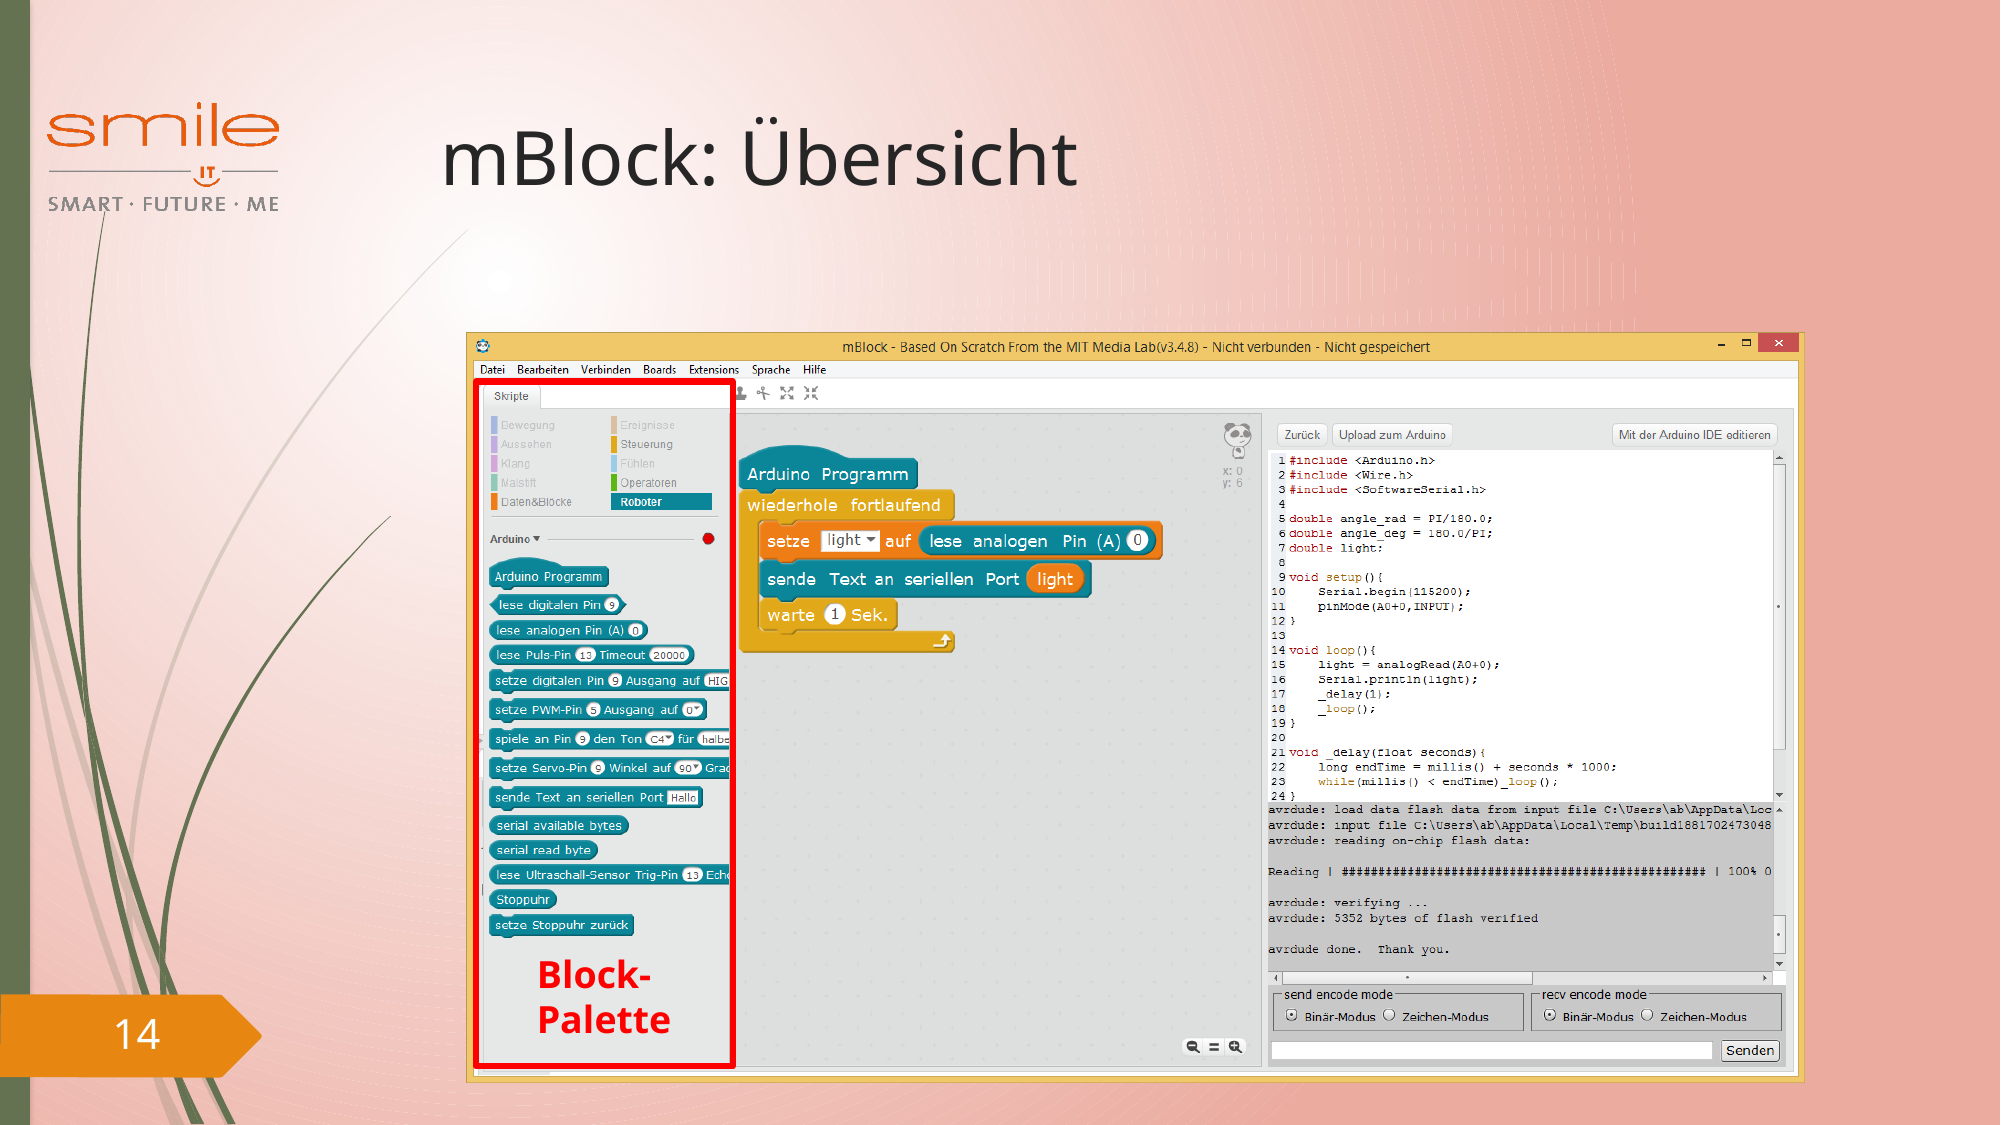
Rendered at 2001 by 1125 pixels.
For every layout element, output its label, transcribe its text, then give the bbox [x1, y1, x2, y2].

picture [47, 102, 279, 211]
slide_number 14 [47, 1006, 176, 1067]
picture [466, 332, 1806, 1084]
title mBlock: Übersicht [425, 102, 1888, 313]
